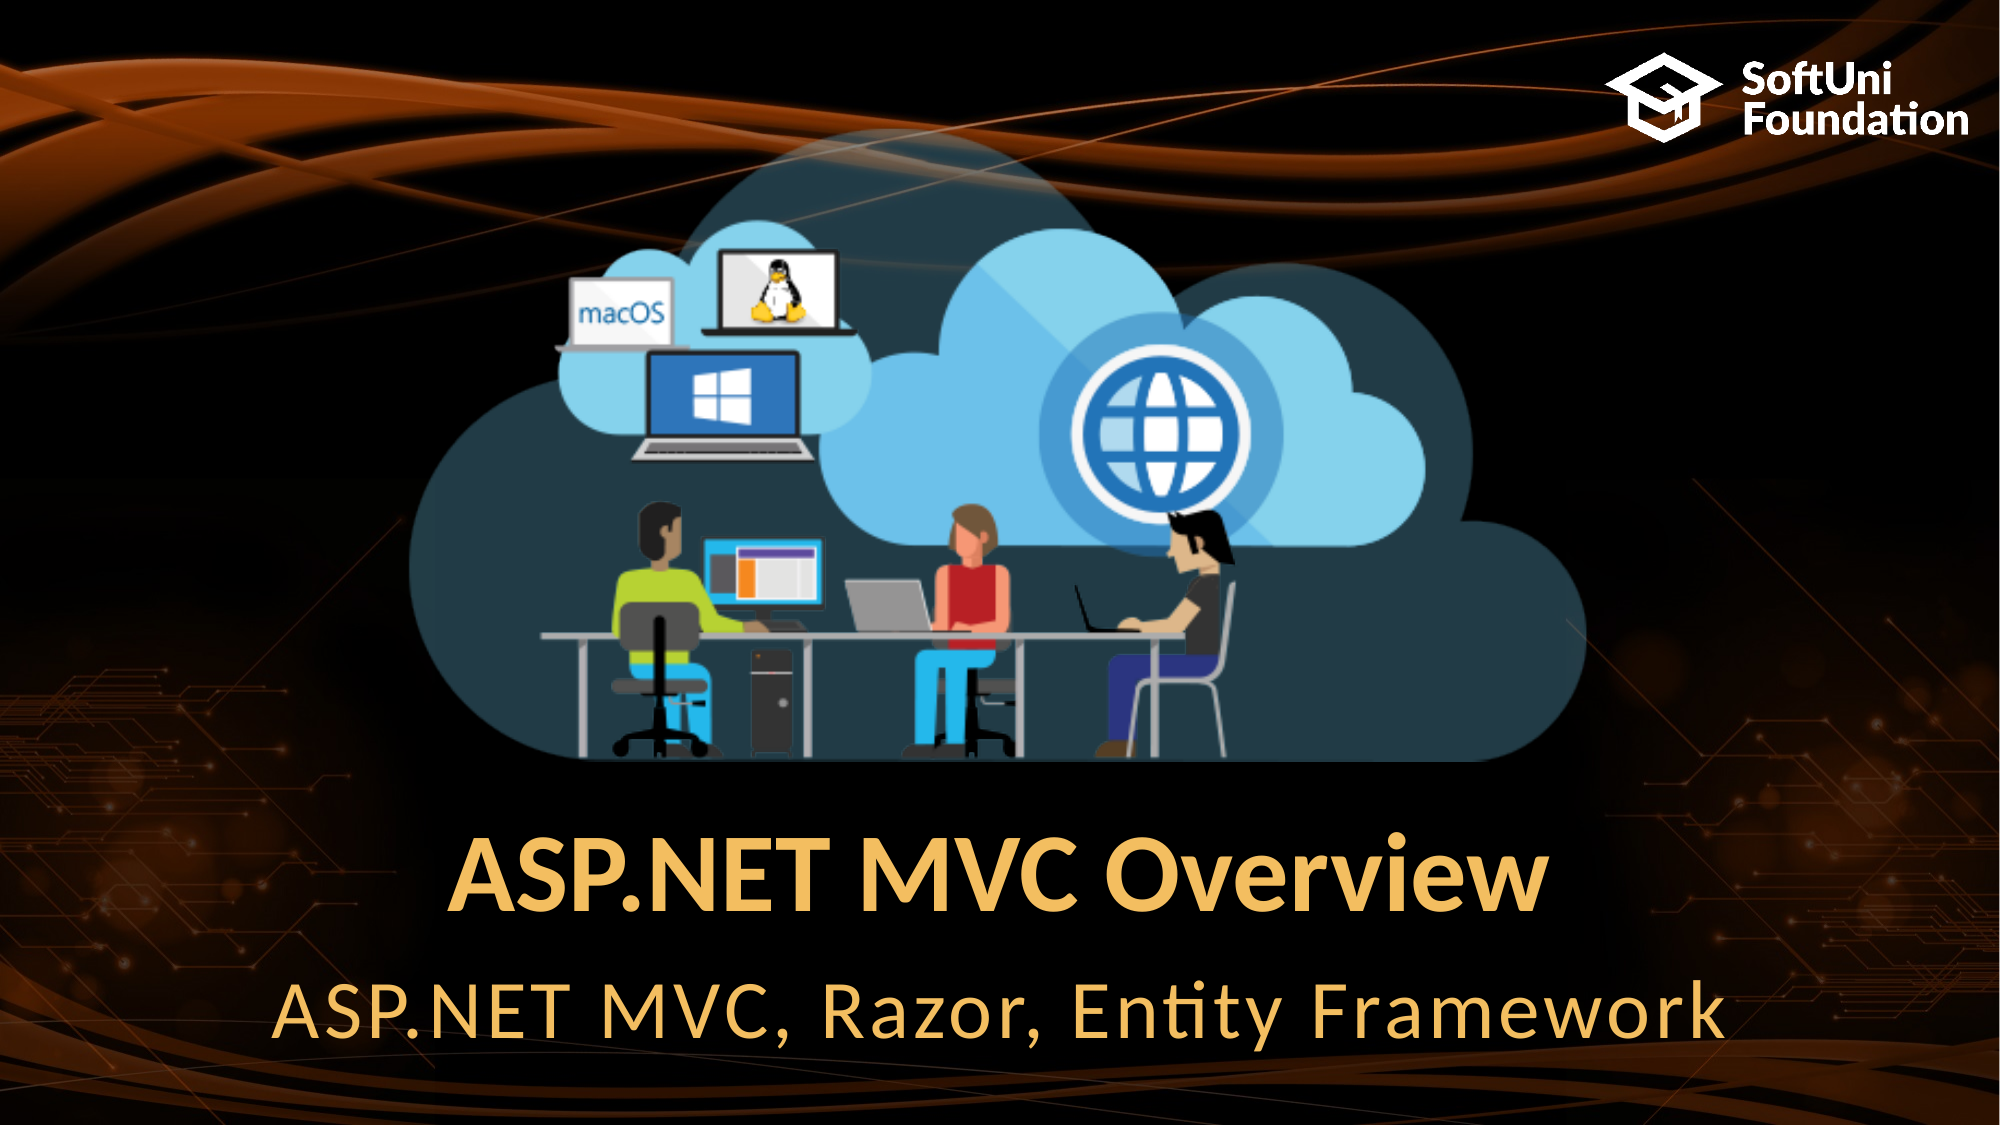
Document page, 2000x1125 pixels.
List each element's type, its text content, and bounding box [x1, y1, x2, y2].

list ASP.NET MVC, Razor, Entity Framework [212, 944, 1788, 1062]
picture [0, 0, 2000, 1125]
title ASP.NET MVC Overview [266, 807, 1733, 943]
